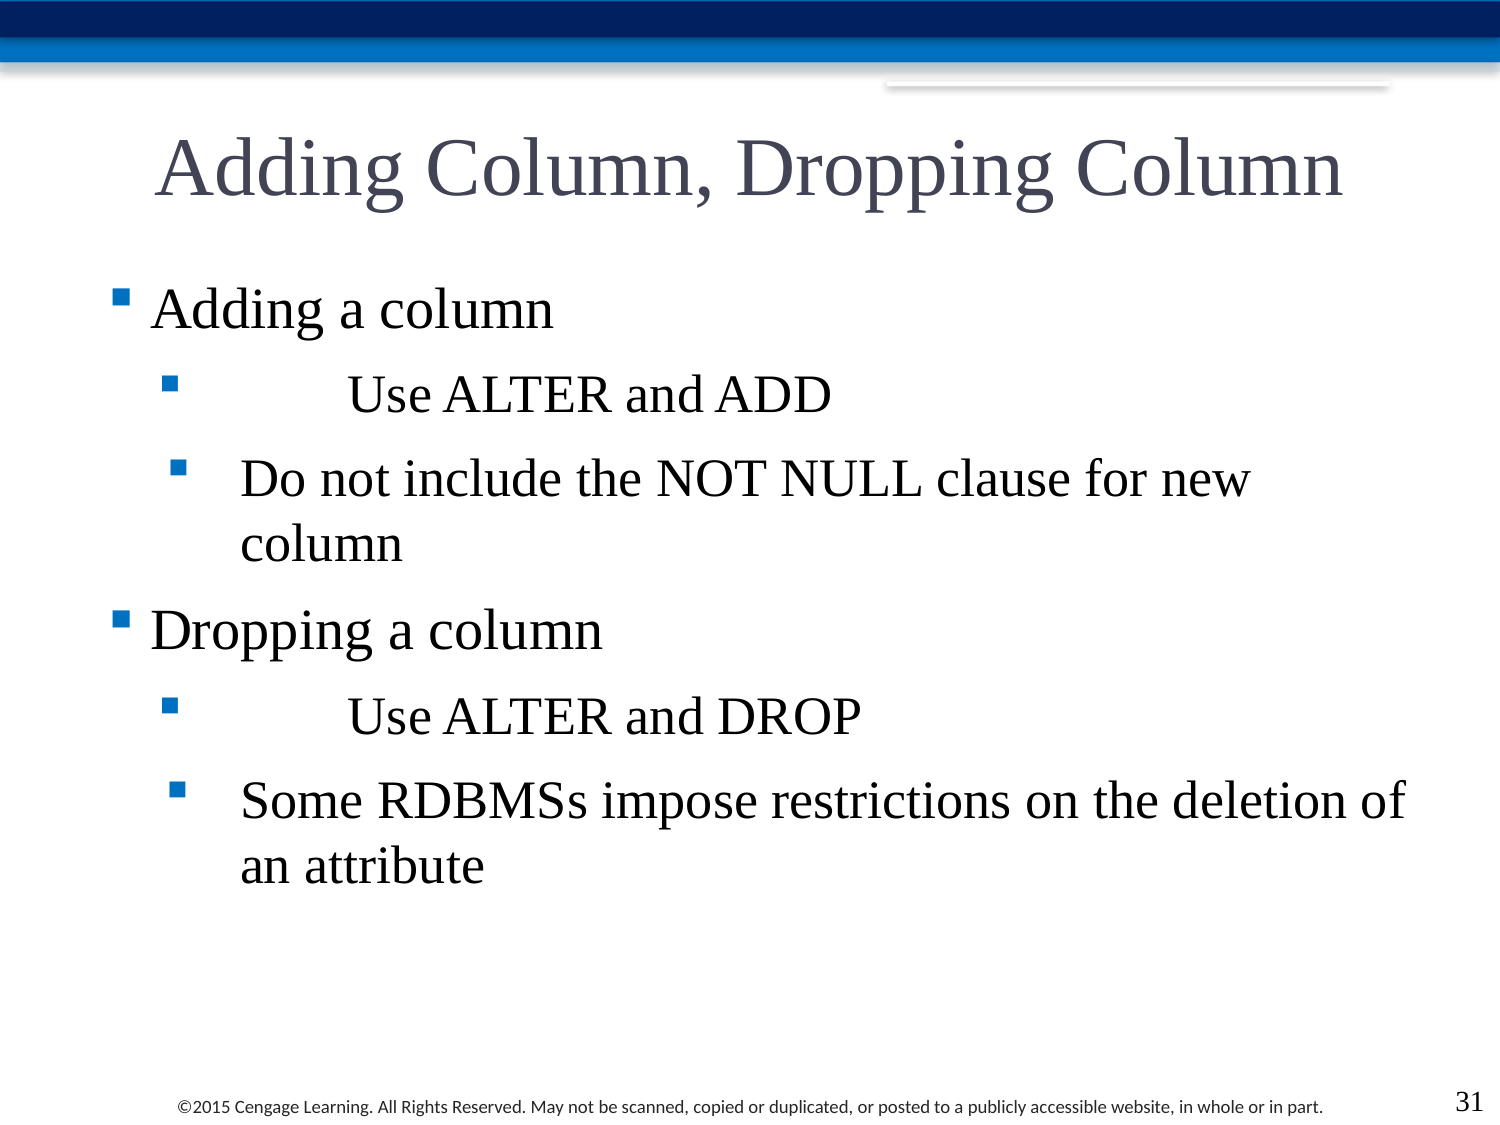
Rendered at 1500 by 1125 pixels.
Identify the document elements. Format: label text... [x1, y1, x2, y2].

list Adding a column Use ALTER and ADD Do not include the NOT NULL clause for new column Dropping a column Use ALTER and DROP Some RDBMSs impose restrictions on the deletion of an attribute [75, 262, 1425, 1066]
title Adding Column, Dropping Column [75, 75, 1425, 250]
slide_number 31 [1425, 1074, 1500, 1125]
